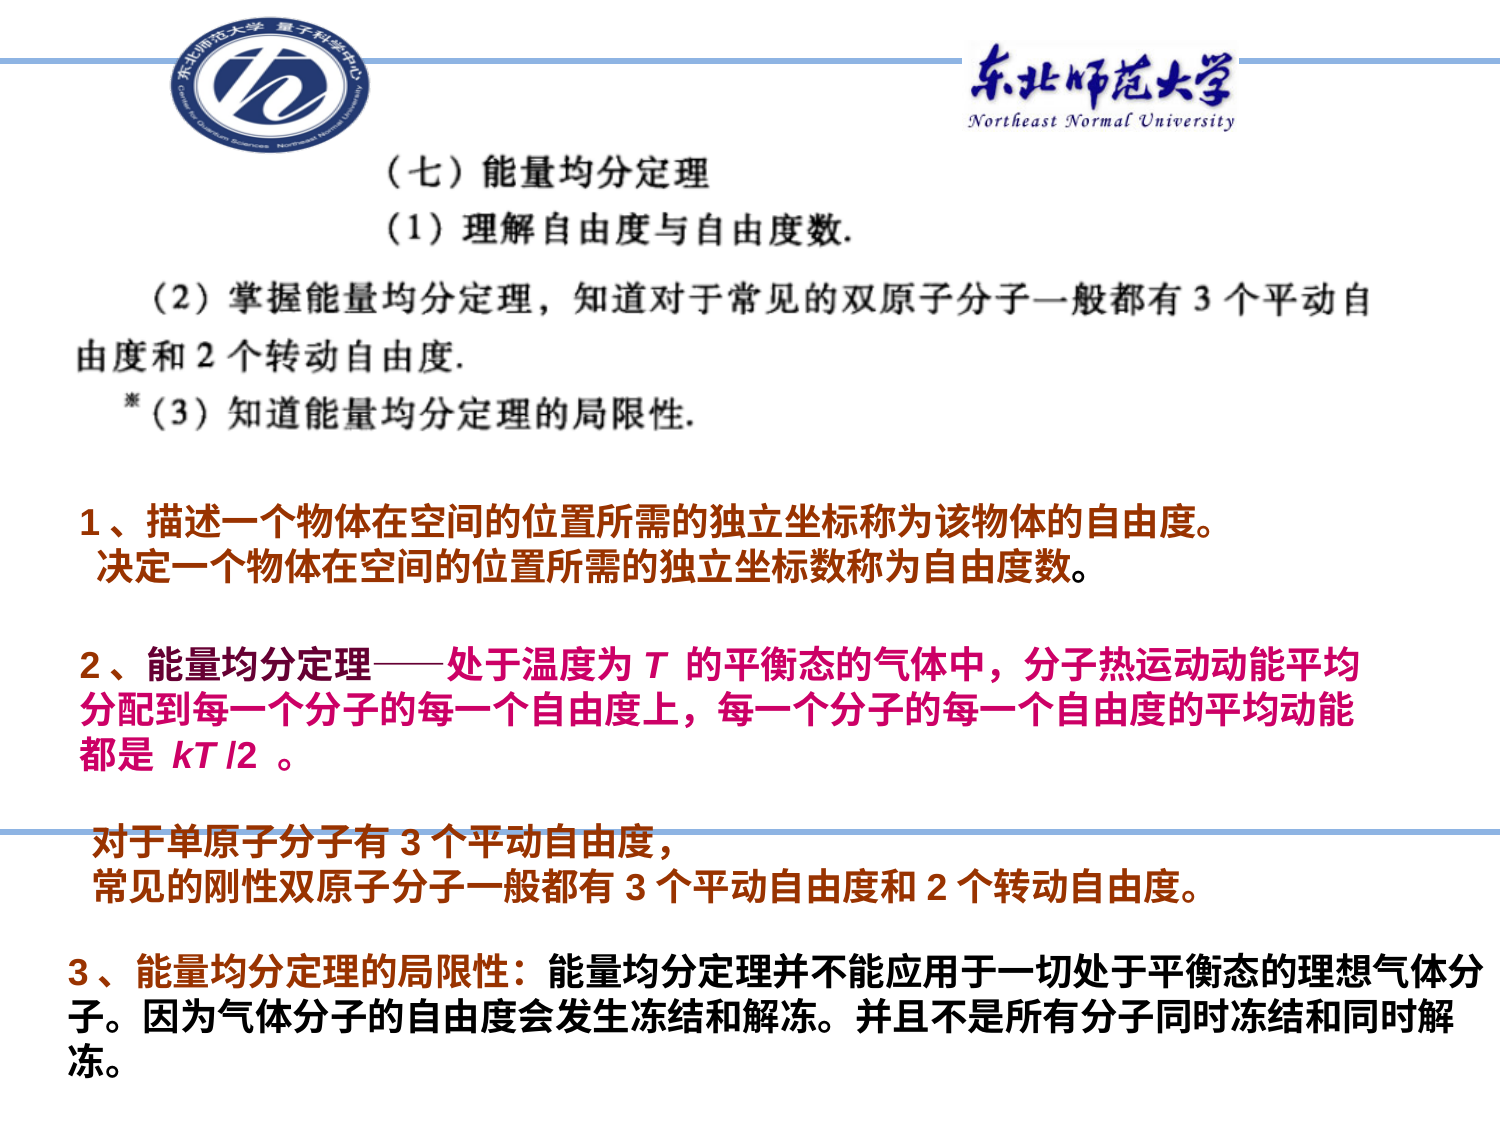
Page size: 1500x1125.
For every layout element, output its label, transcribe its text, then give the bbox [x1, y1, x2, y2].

text_box 2、能量均分定理——处于温度为T 的平衡态的气体中，分子热运动动能平均分配到每一个分子的每一个自由度上，每一个分子的每一个自由度的平均动能都是 kT /2 。 [64, 633, 1400, 783]
text_box 3、能量均分定理的局限性：能量均分定理并不能应用于一切处于平衡态的理想气体分子。因为气体分子的自由度会发生冻结和解冻。并且不是所有分子同时冻结和同时解冻。 [53, 940, 1500, 1091]
picture [64, 7, 1403, 436]
text_box 1、描述一个物体在空间的位置所需的独立坐标称为该物体的自由度。 决定一个物体在空间的位置所需的独立坐标数称为自由度数。 [64, 490, 1249, 596]
picture [962, 40, 1239, 132]
text_box 对于单原子分子有3个平动自由度， 常见的刚性双原子分子一般都有3个平动自由度和2个转动自由度。 [76, 810, 1412, 916]
